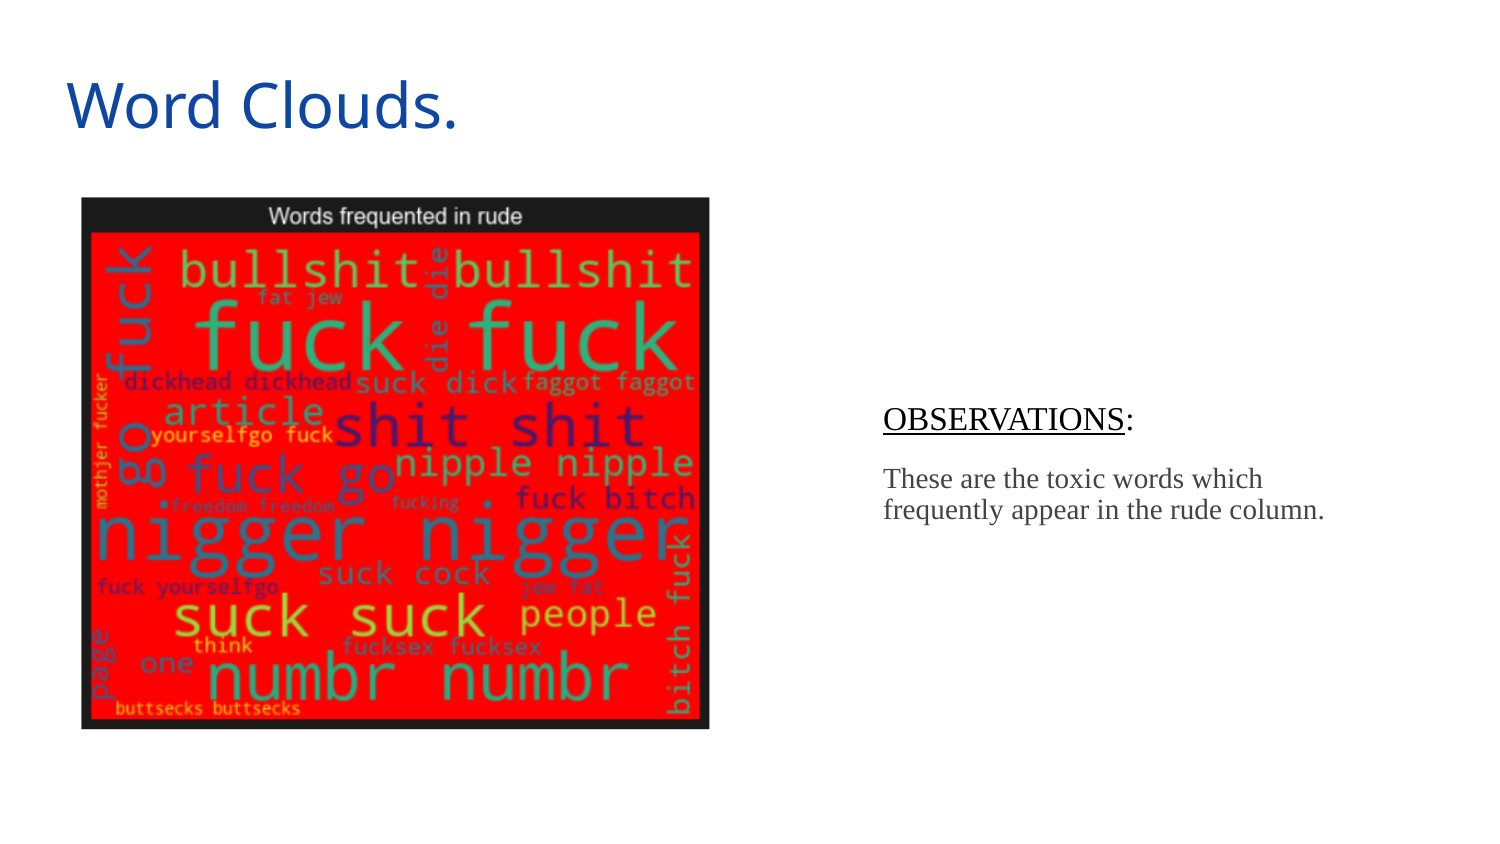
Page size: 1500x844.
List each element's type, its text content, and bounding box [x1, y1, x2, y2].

list OBSERVATIONS: These are the toxic words which frequently appear in the rude column. [868, 211, 1346, 717]
picture [79, 195, 712, 733]
title Word Clouds. [51, 58, 1449, 230]
